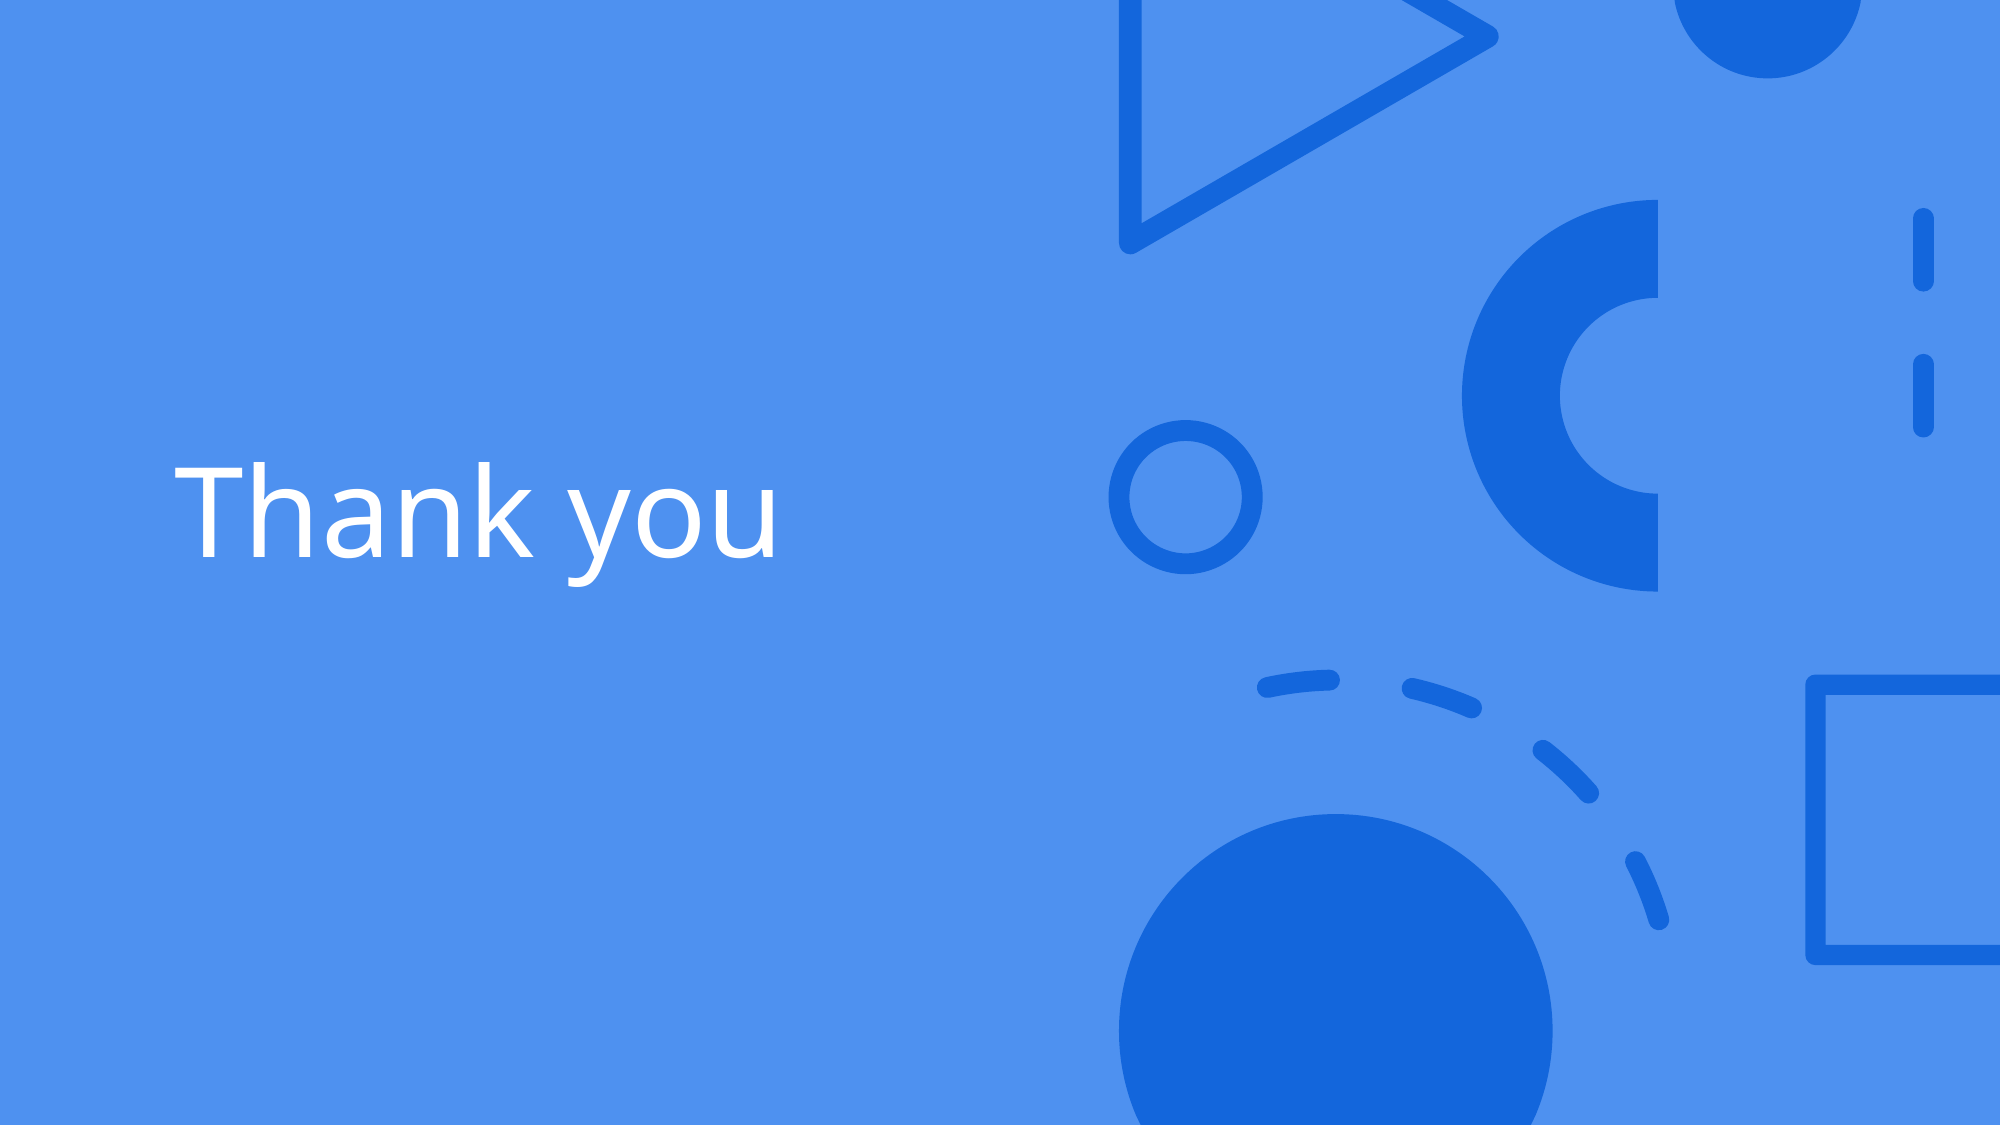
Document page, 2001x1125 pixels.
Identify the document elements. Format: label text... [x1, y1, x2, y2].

text_box [0, 0, 2000, 1125]
title Thank you [159, 104, 1009, 592]
text_box [1673, 0, 1862, 80]
text_box [1266, 679, 1666, 971]
text_box [1805, 674, 2000, 966]
text_box [1460, 198, 1659, 593]
text_box [1118, 0, 1499, 255]
text_box [1117, 429, 1254, 565]
text_box [1117, 813, 1554, 1125]
